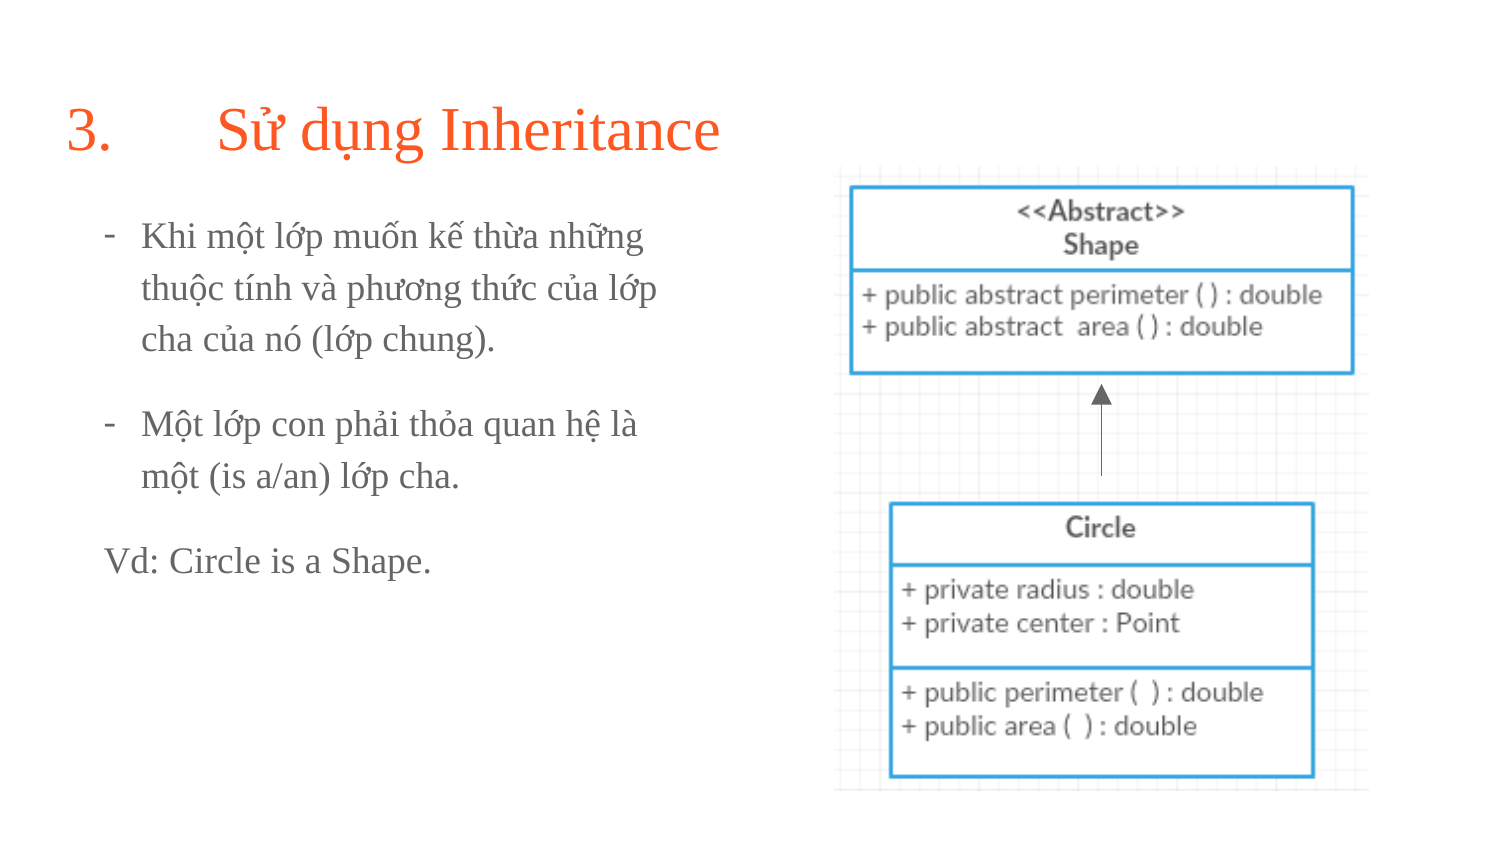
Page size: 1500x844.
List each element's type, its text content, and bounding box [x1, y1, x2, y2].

picture [834, 166, 1369, 792]
title 3. Sử dụng Inheritance [51, 72, 1449, 167]
list Khi một lớp muốn kế thừa những thuộc tính và phương thức của lớp cha của nó (lớp chung). Một lớp con phải thỏa quan hệ là một (is a/an) lớp cha. Vd: Circle is a Shape. [51, 189, 688, 604]
